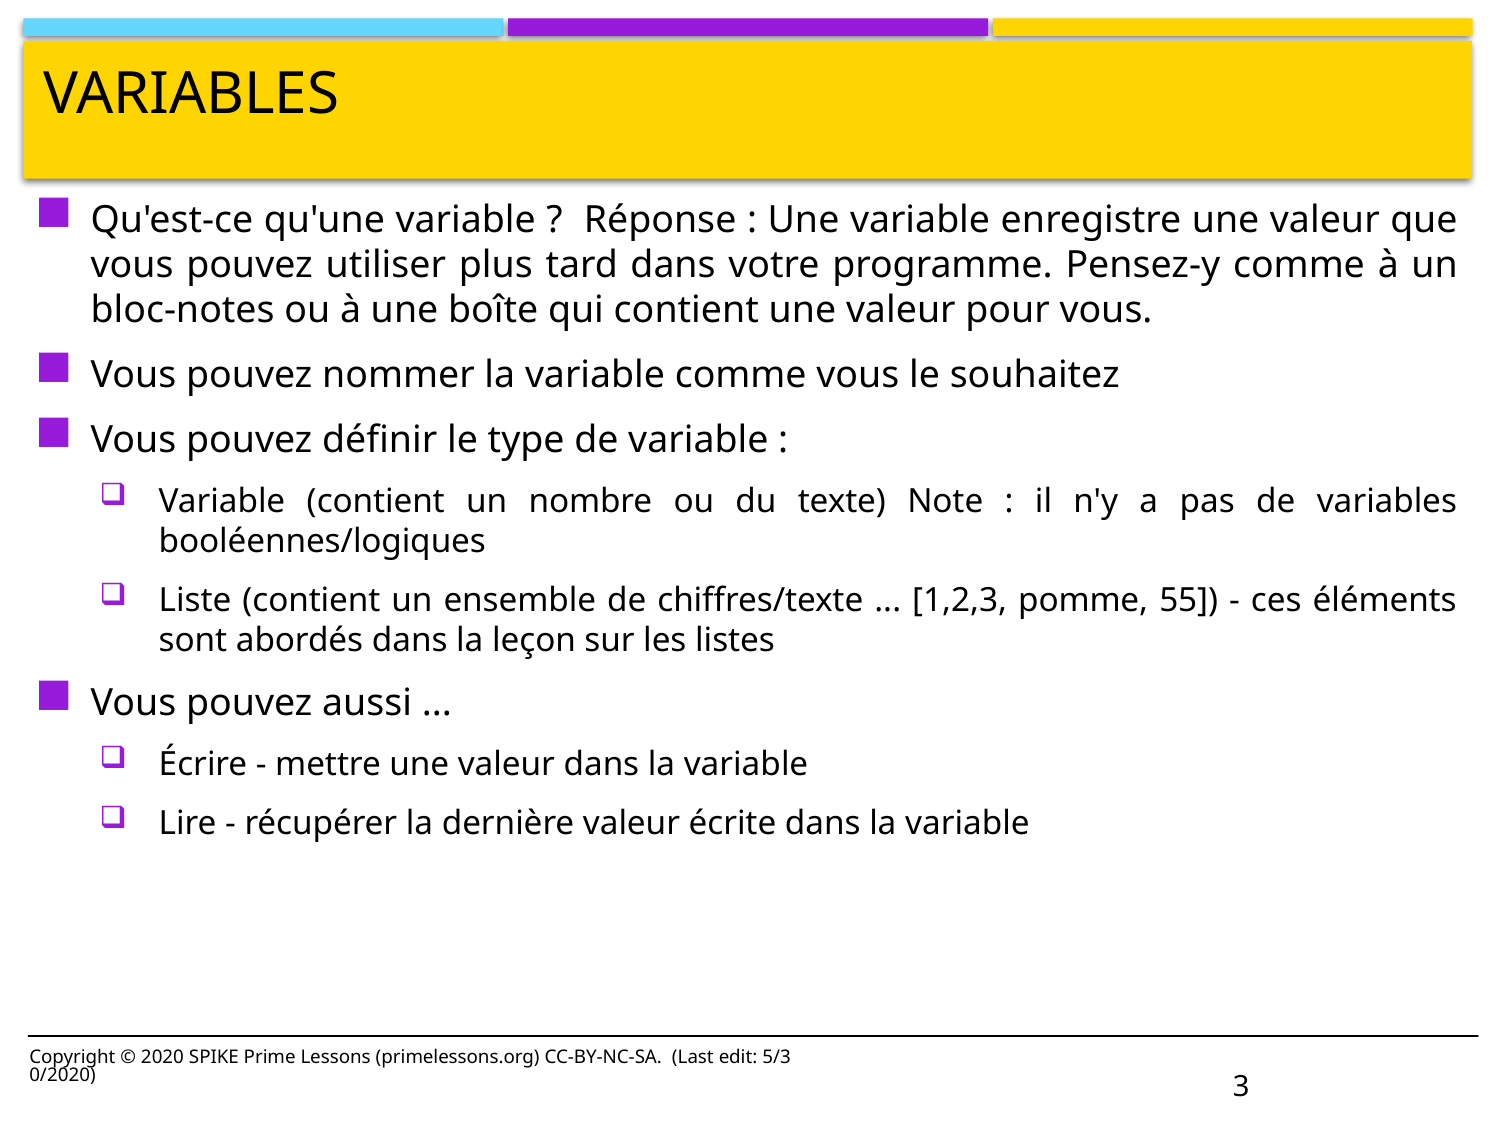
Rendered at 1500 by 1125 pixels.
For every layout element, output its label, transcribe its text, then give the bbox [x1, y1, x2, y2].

title Variables [28, 48, 1464, 172]
footer Copyright © 2020 SPIKE Prime Lessons (primelessons.org) CC-BY-NC-SA. (Last edit: 5/30/2020) [14, 1036, 814, 1097]
list Qu'est-ce qu'une variable ? Réponse : Une variable enregistre une valeur que vous pouvez utiliser plus tard dans votre programme. Pensez-y comme à un bloc-notes ou à une boîte qui contient une valeur pour vous. Vous pouvez nommer la variable comme vous le souhaitez Vous pouvez définir le type de variable : Variable (contient un nombre ou du texte) Note : il n'y a pas de variables booléennes/logiques Liste (contient un ensemble de chiffres/texte ... [1,2,3, pomme, 55]) - ces éléments sont abordés dans la leçon sur les listes Vous pouvez aussi ... Écrire - mettre une valeur dans la variable Lire - récupérer la dernière valeur écrite dans la variable [25, 187, 1475, 1021]
slide_number 3 [1218, 1059, 1380, 1120]
